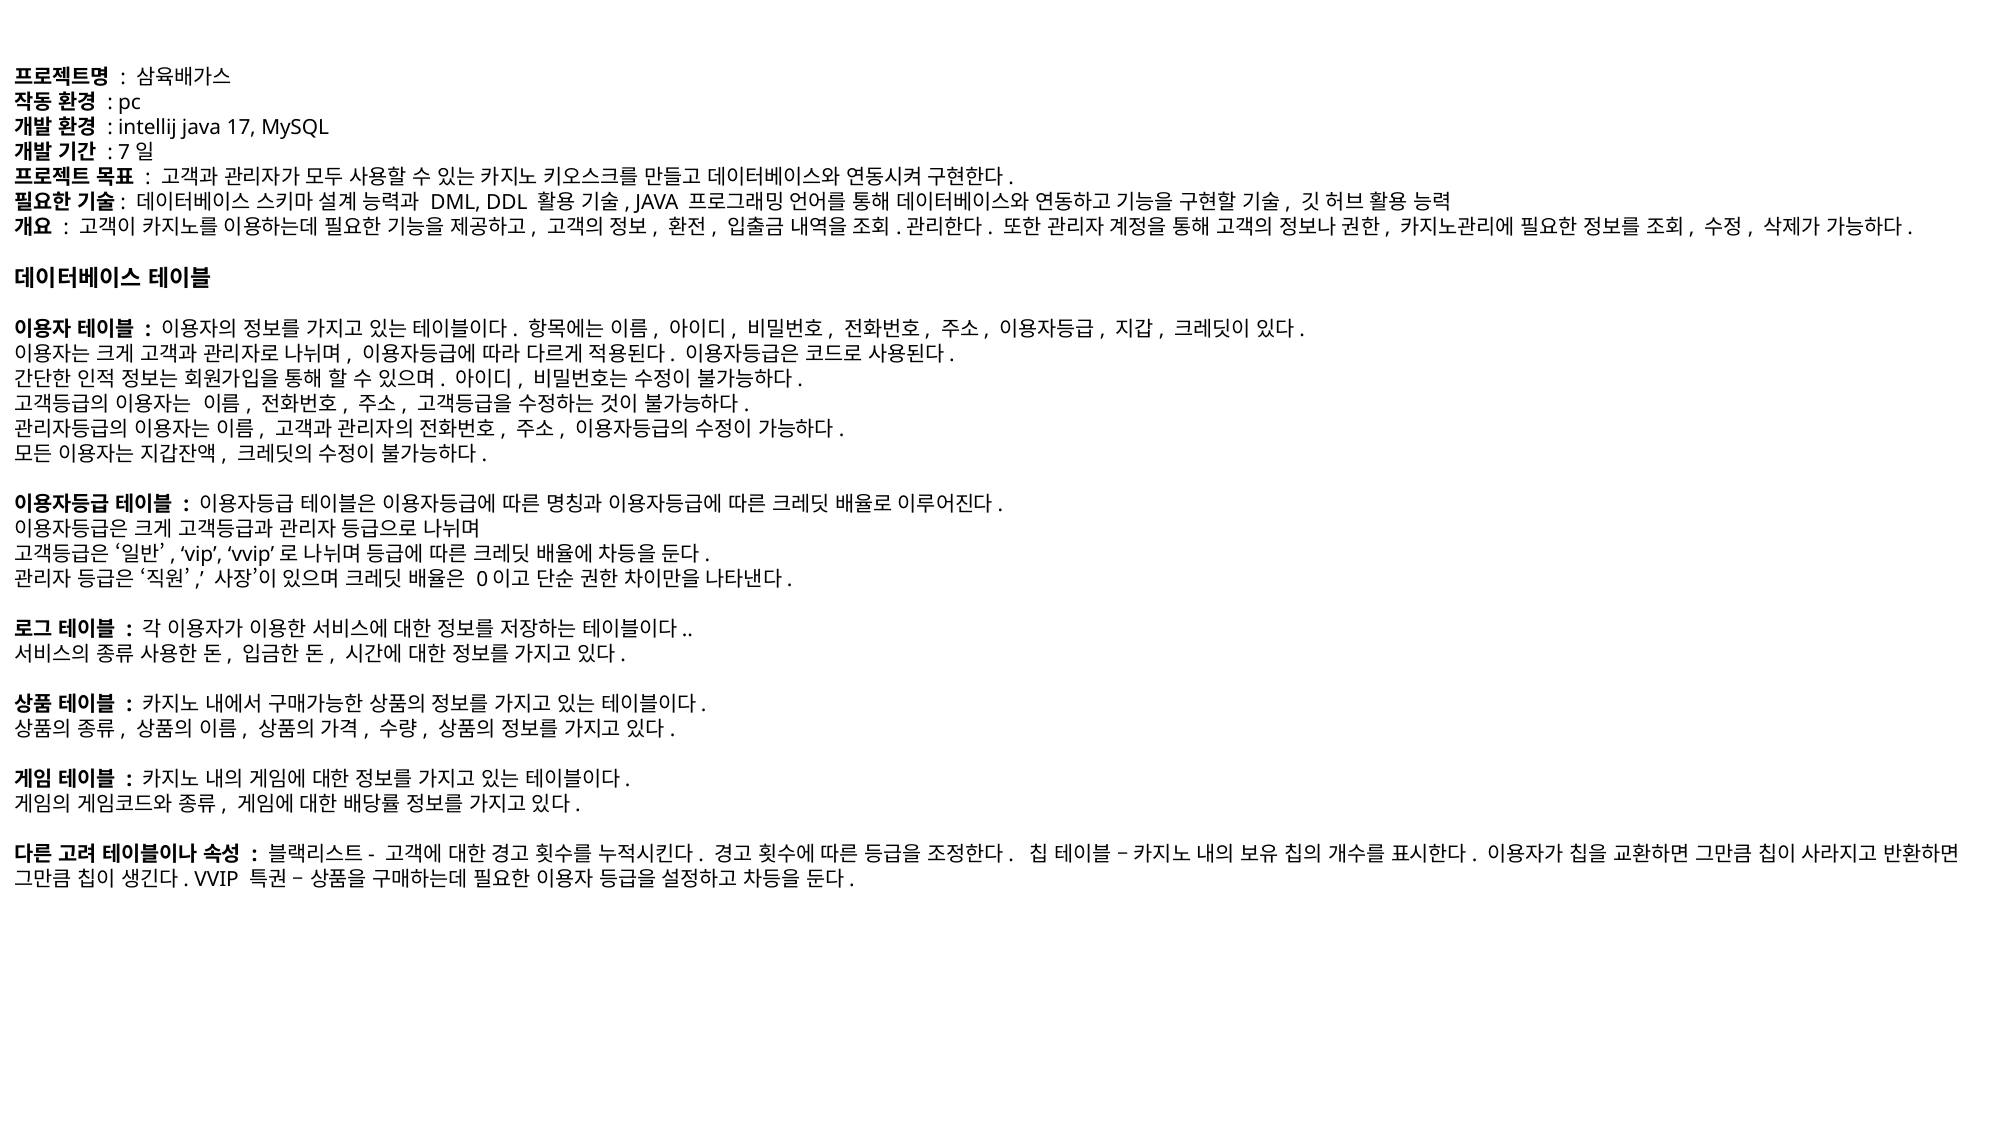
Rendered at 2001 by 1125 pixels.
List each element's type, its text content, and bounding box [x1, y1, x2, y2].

text_box 프로젝트명 : 삼육배가스 작동 환경 : pc 개발 환경 : intellij java 17, MySQL 개발 기간 : 7일 프로젝트 목표 : 고객과 관리자가 모두 사용할 수 있는 카지노 키오스크를 만들고 데이터베이스와 연동시켜 구현한다. 필요한 기술: 데이터베이스 스키마 설계 능력과 DML, DDL 활용 기술, JAVA 프로그래밍 언어를 통해 데이터베이스와 연동하고 기능을 구현할 기술, 깃 허브 활용 능력 개요 : 고객이 카지노를 이용하는데 필요한 기능을 제공하고, 고객의 정보, 환전, 입출금 내역을 조회.관리한다. 또한 관리자 계정을 통해 고객의 정보나 권한, 카지노관리에 필요한 정보를 조회, 수정, 삭제가 가능하다. 데이터베이스 테이블 이용자 테이블 : 이용자의 정보를 가지고 있는 테이블이다. 항목에는 이름, 아이디, 비밀번호, 전화번호, 주소, 이용자등급, 지갑, 크레딧이 있다. 이용자는 크게 고객과 관리자로 나뉘며, 이용자등급에 따라 다르게 적용된다. 이용자등급은 코드로 사용된다. 간단한 인적 정보는 회원가입을 통해 할 수 있으며. 아이디, 비밀번호는 수정이 불가능하다. 고객등급의 이용자는 이름, 전화번호, 주소, 고객등급을 수정하는 것이 불가능하다. 관리자등급의 이용자는 이름, 고객과 관리자의 전화번호, 주소, 이용자등급의 수정이 가능하다. 모든 이용자는 지갑잔액, 크레딧의 수정이 불가능하다. 이용자등급 테이블 : 이용자등급 테이블은 이용자등급에 따른 명칭과 이용자등급에 따른 크레딧 배율로 이루어진다. 이용자등급은 크게 고객등급과 관리자 등급으로 나뉘며 고객등급은 ‘일반’, ‘vip’, ‘vvip’로 나뉘며 등급에 따른 크레딧 배율에 차등을 둔다. 관리자 등급은 ‘직원’,’ 사장’이 있으며 크레딧 배율은 0이고 단순 권한 차이만을 나타낸다. 로그 테이블 : 각 이용자가 이용한 서비스에 대한 정보를 저장하는 테이블이다.. 서비스의 종류 사용한 돈, 입금한 돈, 시간에 대한 정보를 가지고 있다. 상품 테이블 : 카지노 내에서 구매가능한 상품의 정보를 가지고 있는 테이블이다. 상품의 종류, 상품의 이름, 상품의 가격, 수량, 상품의 정보를 가지고 있다. 게임 테이블 : 카지노 내의 게임에 대한 정보를 가지고 있는 테이블이다. 게임의 게임코드와 종류, 게임에 대한 배당률 정보를 가지고 있다. 다른 고려 테이블이나 속성 : 블랙리스트- 고객에 대한 경고 횟수를 누적시킨다. 경고 횟수에 따른 등급을 조정한다. 칩 테이블 – 카지노 내의 보유 칩의 개수를 표시한다. 이용자가 칩을 교환하면 그만큼 칩이 사라지고 반환하면 그만큼 칩이 생긴다. VVIP 특권 – 상품을 구매하는데 필요한 이용자 등급을 설정하고 차등을 둔다. [0, 56, 2000, 923]
